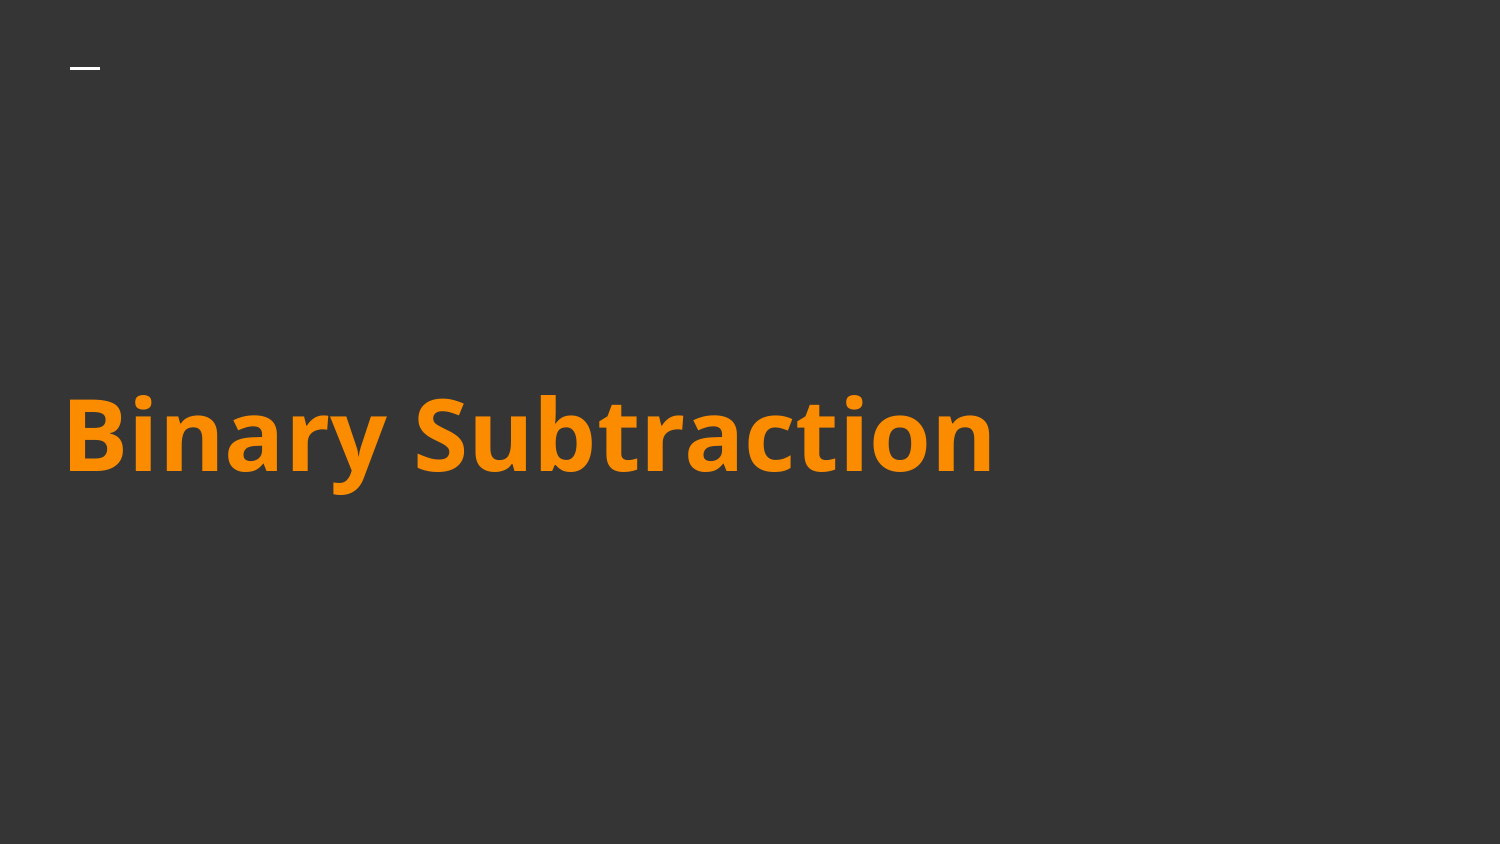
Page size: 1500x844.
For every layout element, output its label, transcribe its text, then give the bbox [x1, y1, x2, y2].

title Binary Subtraction [46, 116, 1461, 746]
